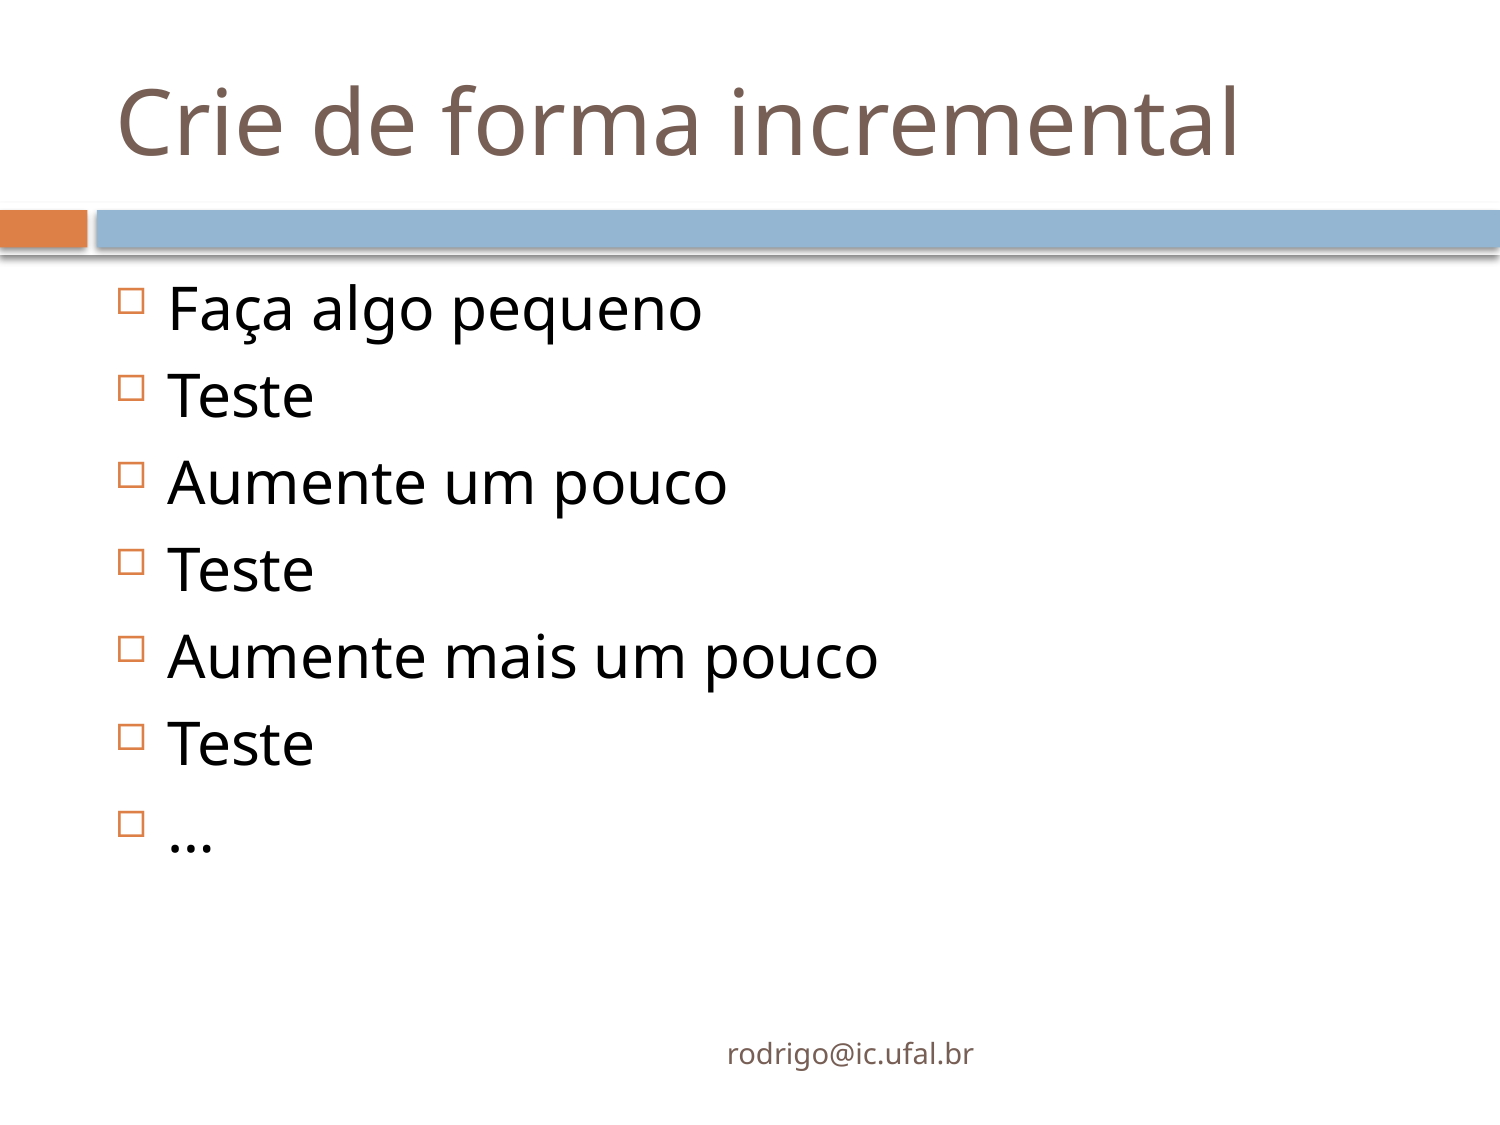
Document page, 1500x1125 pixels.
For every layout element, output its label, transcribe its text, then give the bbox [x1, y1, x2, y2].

title Crie de forma incremental [100, 37, 1438, 200]
list Faça algo pequeno Teste Aumente um pouco Teste Aumente mais um pouco Teste … [100, 262, 1438, 1000]
footer rodrigo@ic.ufal.br [99, 1024, 990, 1085]
